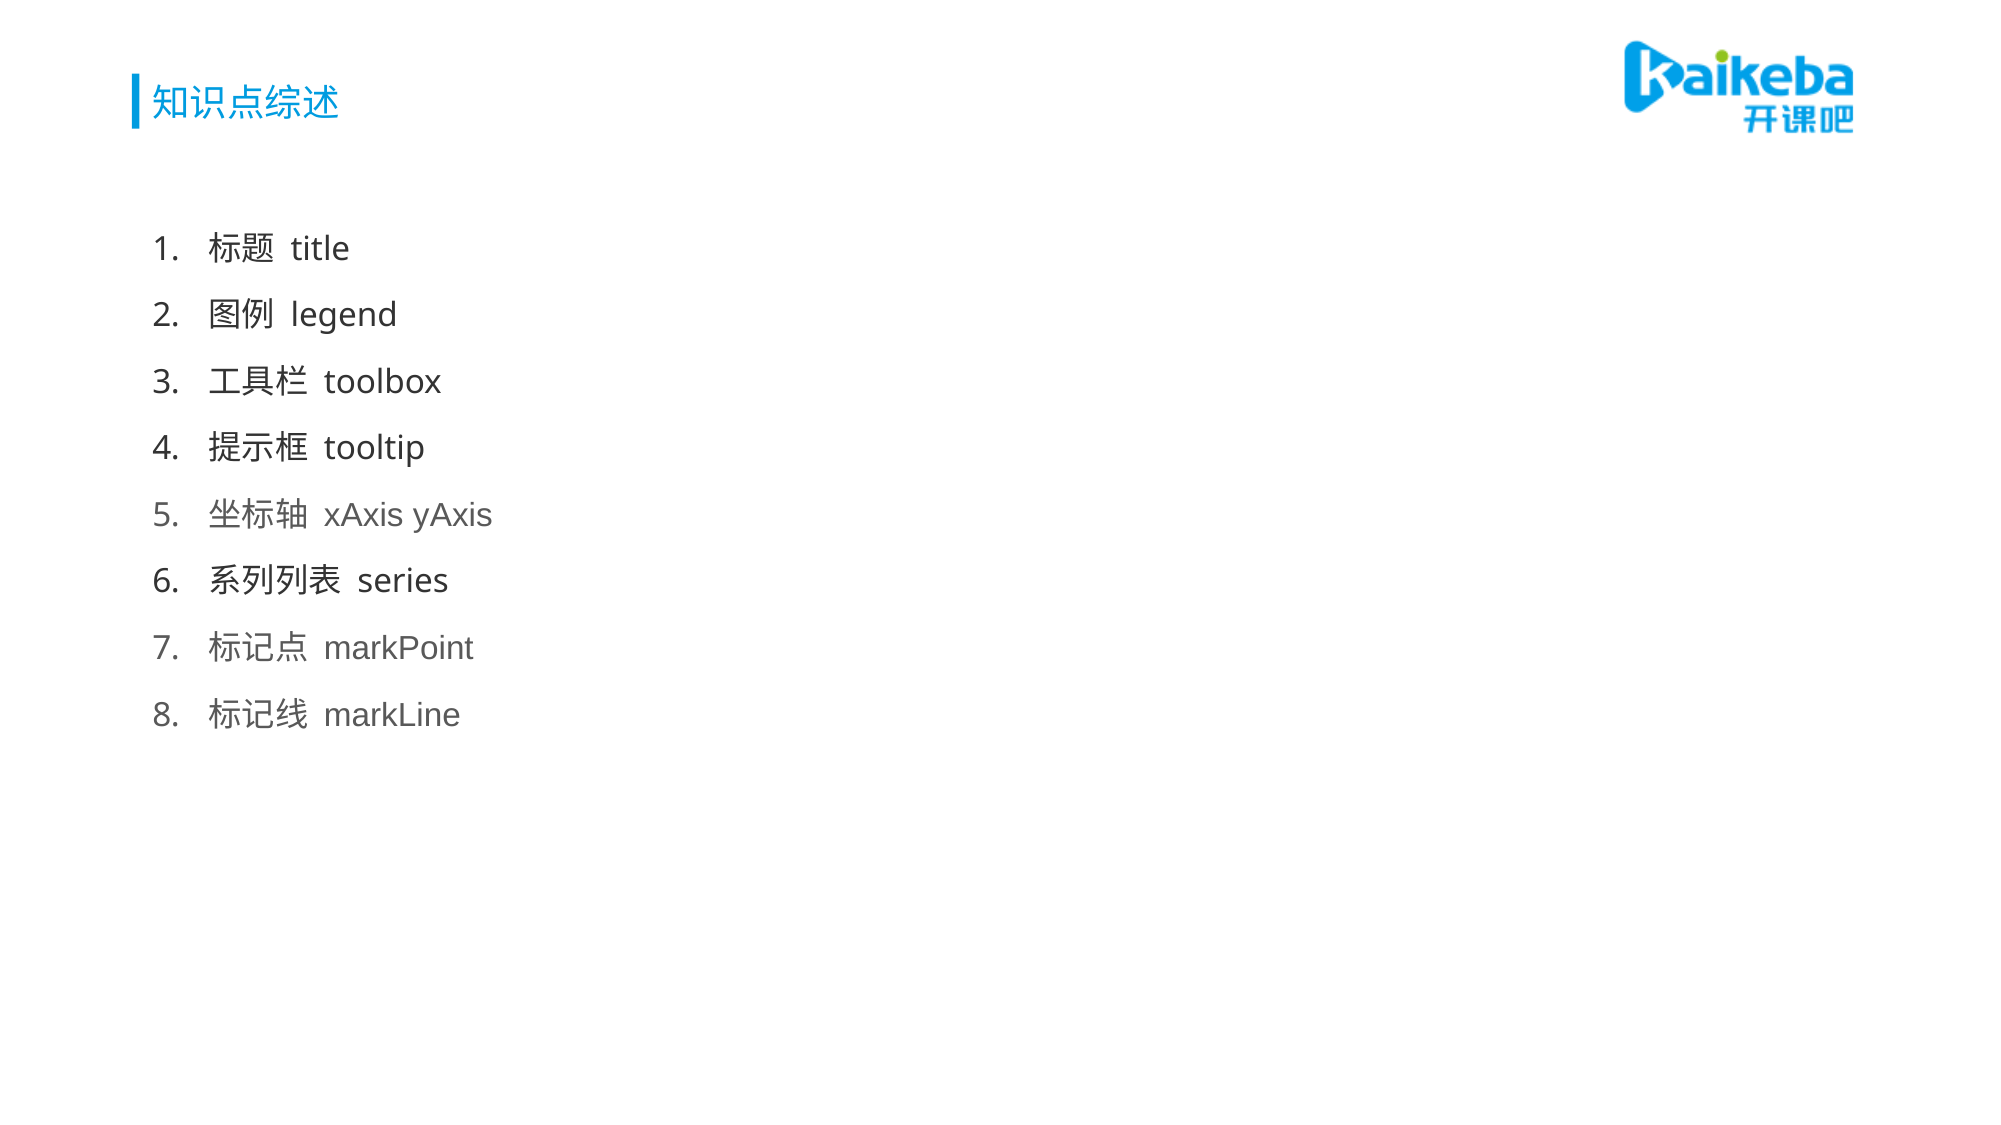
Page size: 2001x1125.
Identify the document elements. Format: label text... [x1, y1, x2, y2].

list 标题 title 图例 legend 工具栏 toolbox 提示框 tooltip 坐标轴 xAxis yAxis 系列列表 series 标记点 markPoint 标记线 markLine [137, 199, 1863, 1014]
picture [1612, 31, 1866, 143]
title 知识点综述 [137, 59, 1863, 148]
picture [1640, 50, 1650, 59]
